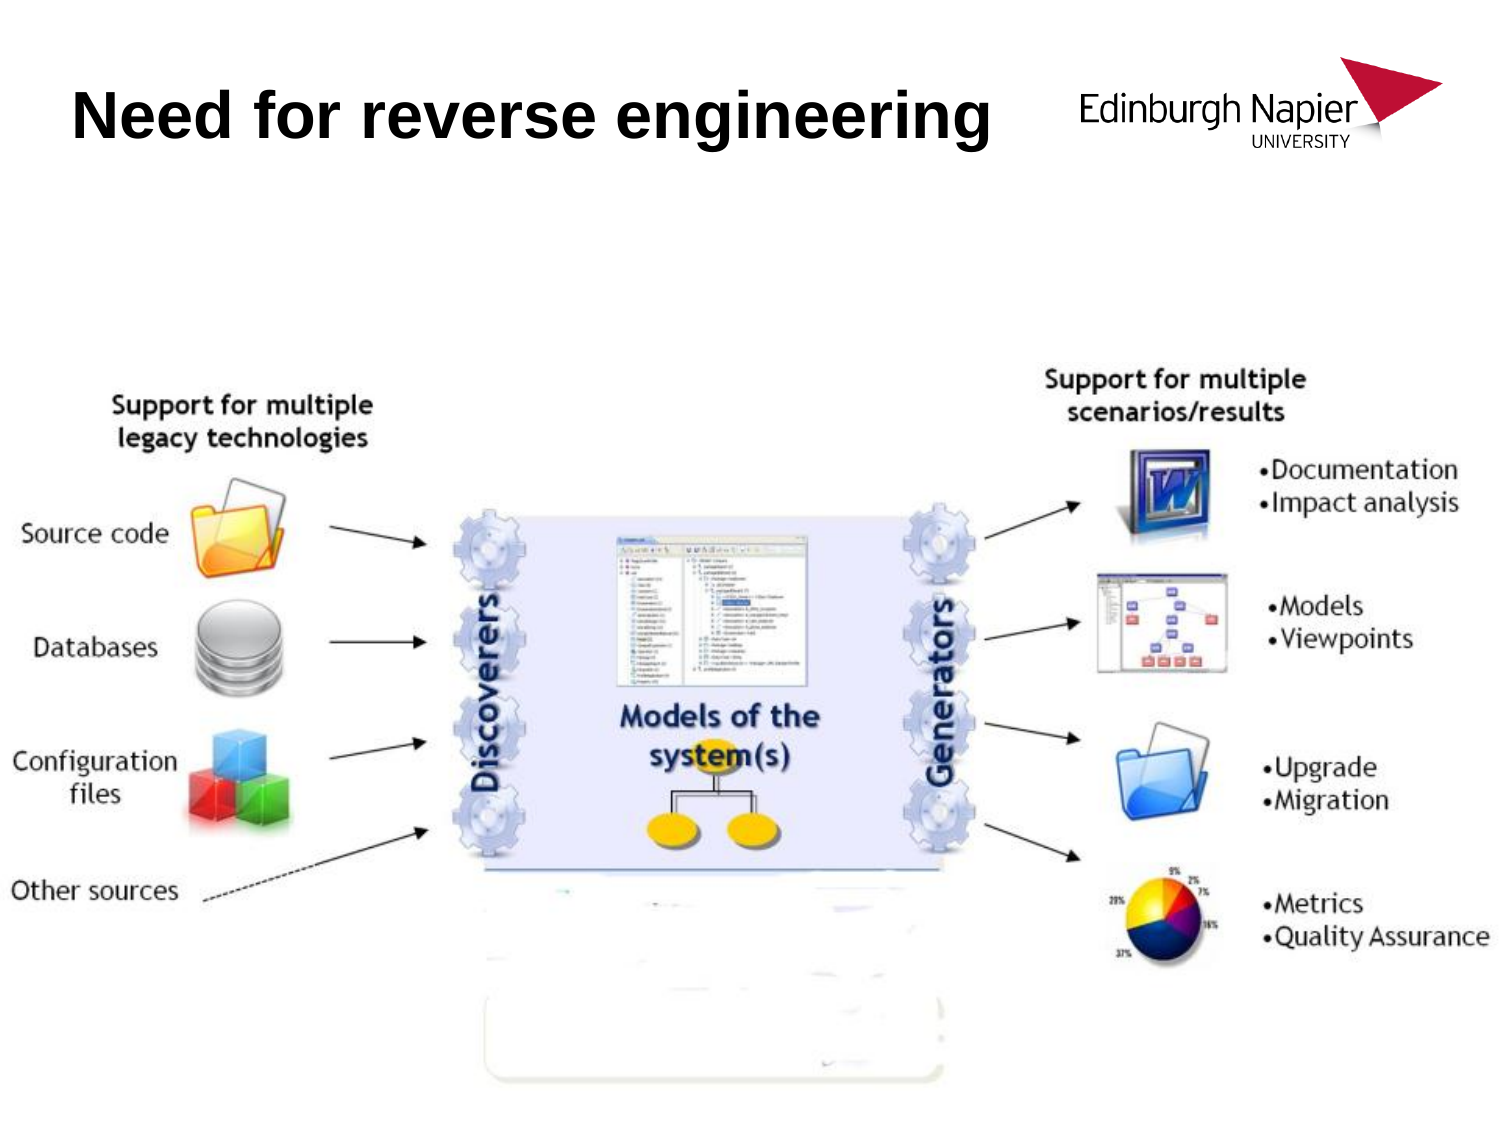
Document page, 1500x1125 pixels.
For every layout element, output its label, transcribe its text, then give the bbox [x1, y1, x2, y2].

picture [0, 362, 1500, 1091]
title Need for reverse engineering [56, 54, 1443, 169]
